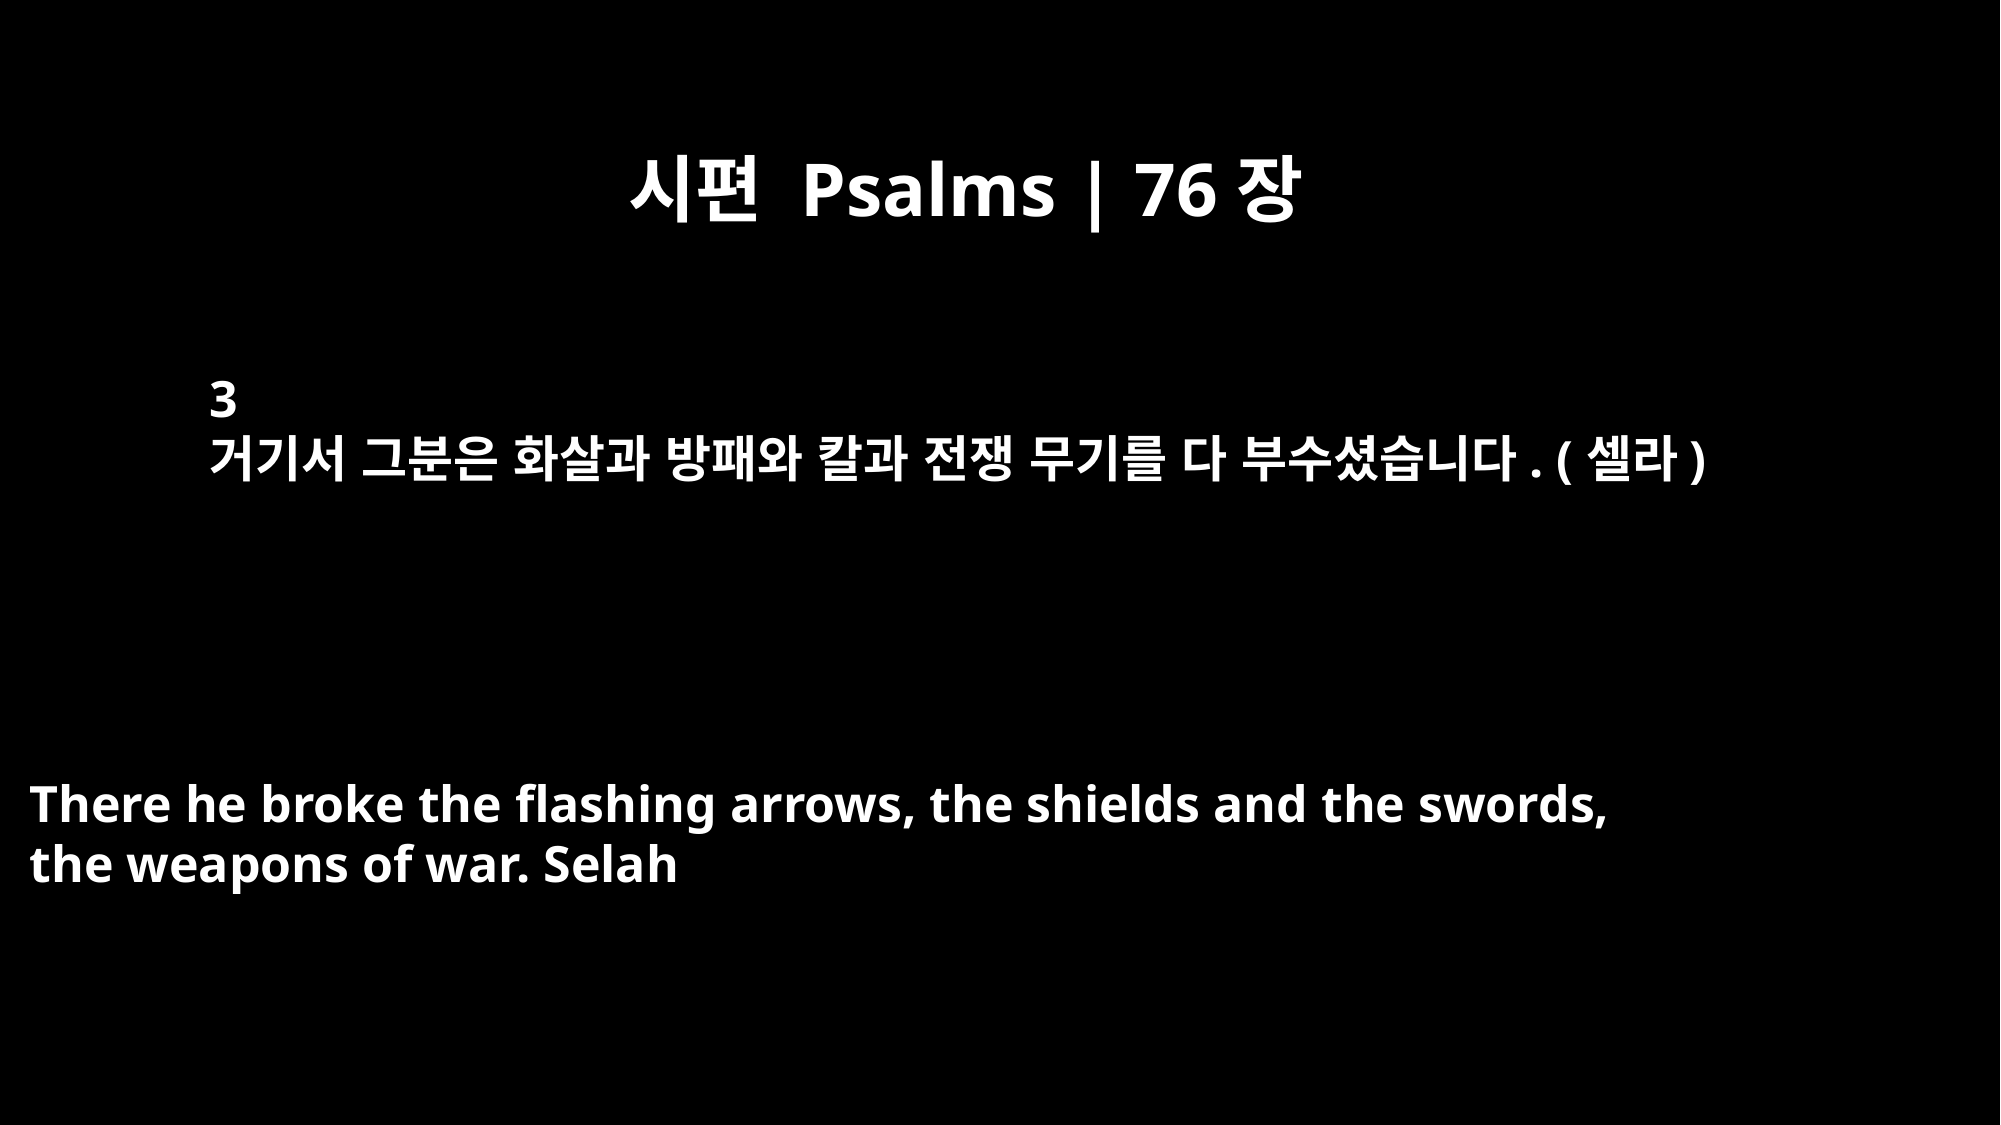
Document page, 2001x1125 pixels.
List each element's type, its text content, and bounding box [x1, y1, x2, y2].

text_box There he broke the flashing arrows, the shields and the swords, the weapons of war. Selah [15, 764, 1638, 900]
text_box 시편 Psalms | 76장 [613, 136, 1319, 239]
text_box 3 거기서 그분은 화살과 방패와 칼과 전쟁 무기를 다 부수셨습니다. (셀라) [195, 359, 1722, 495]
